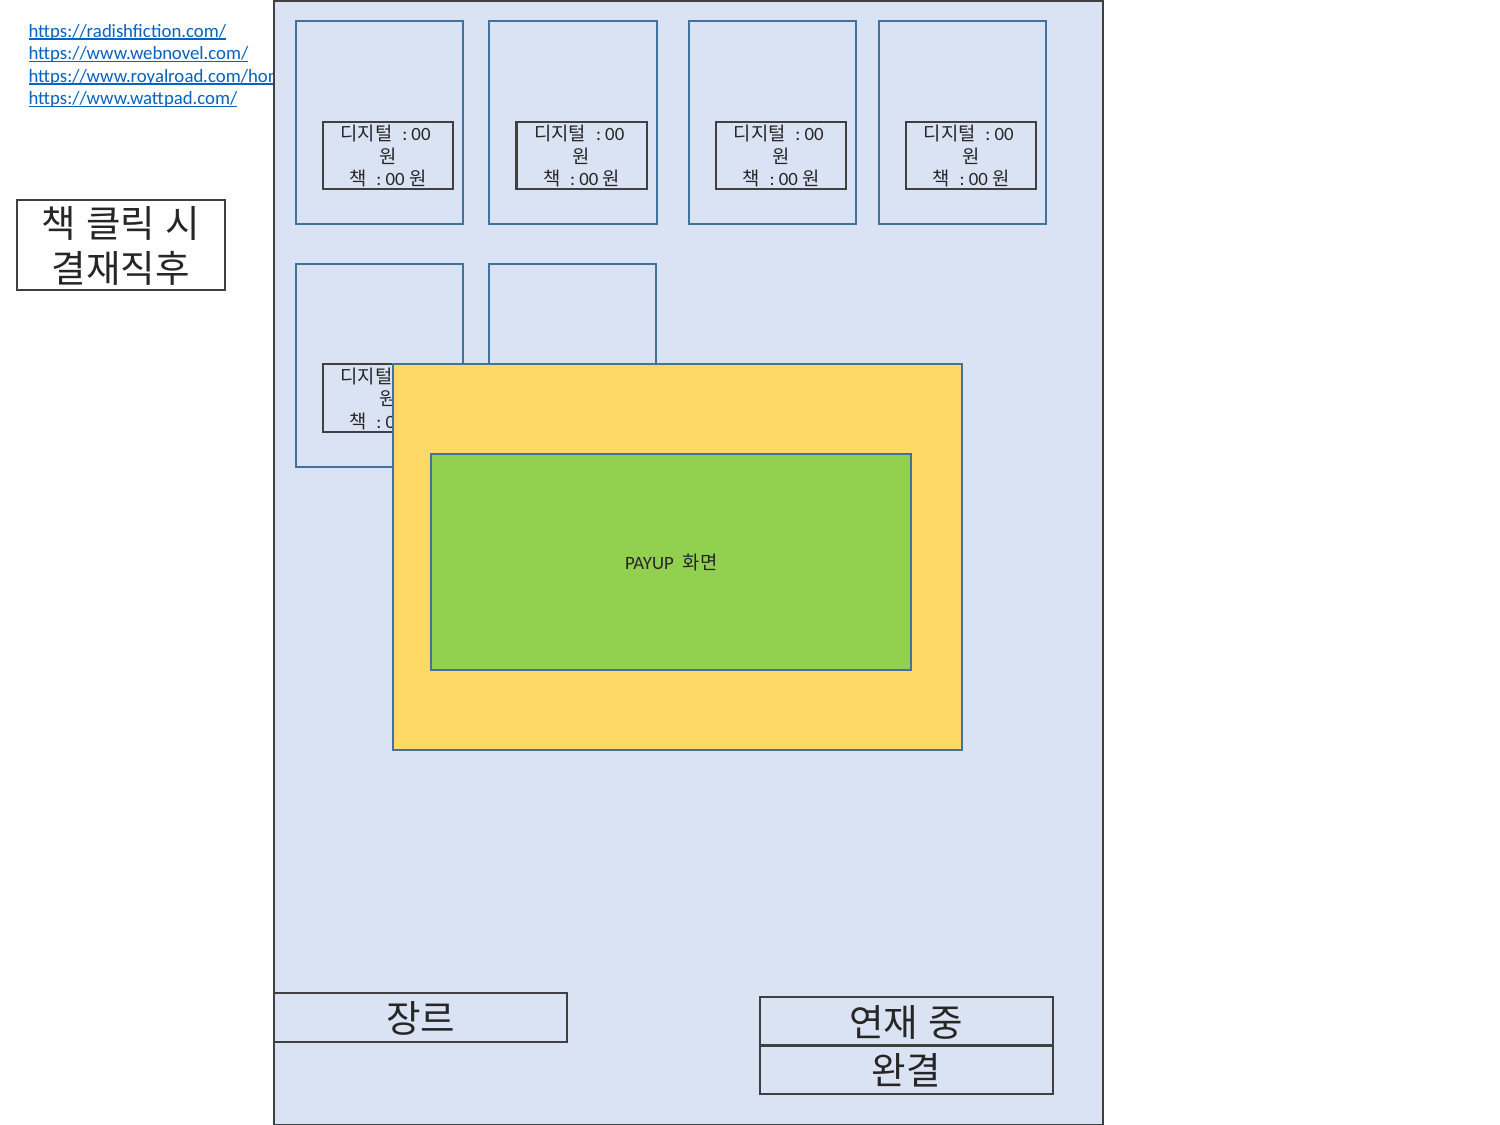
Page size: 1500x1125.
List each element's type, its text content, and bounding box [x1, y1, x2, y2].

text_box PAYUP 화면 [430, 453, 912, 671]
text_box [878, 21, 1047, 225]
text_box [688, 21, 857, 225]
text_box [488, 264, 657, 468]
text_box https://radishfiction.com/ https://www.webnovel.com/ https://www.royalroad.com/home https://www.wattpad.com/ [13, 10, 273, 161]
text_box 장르 [273, 992, 568, 1043]
text_box 책 클릭 시 결재직후 [16, 199, 226, 291]
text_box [489, 21, 657, 225]
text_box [295, 263, 464, 467]
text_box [295, 21, 464, 225]
text_box [273, 0, 1104, 1125]
text_box [392, 363, 963, 751]
text_box 연재 중 [759, 996, 1054, 1047]
text_box 완결 [759, 1047, 1054, 1095]
